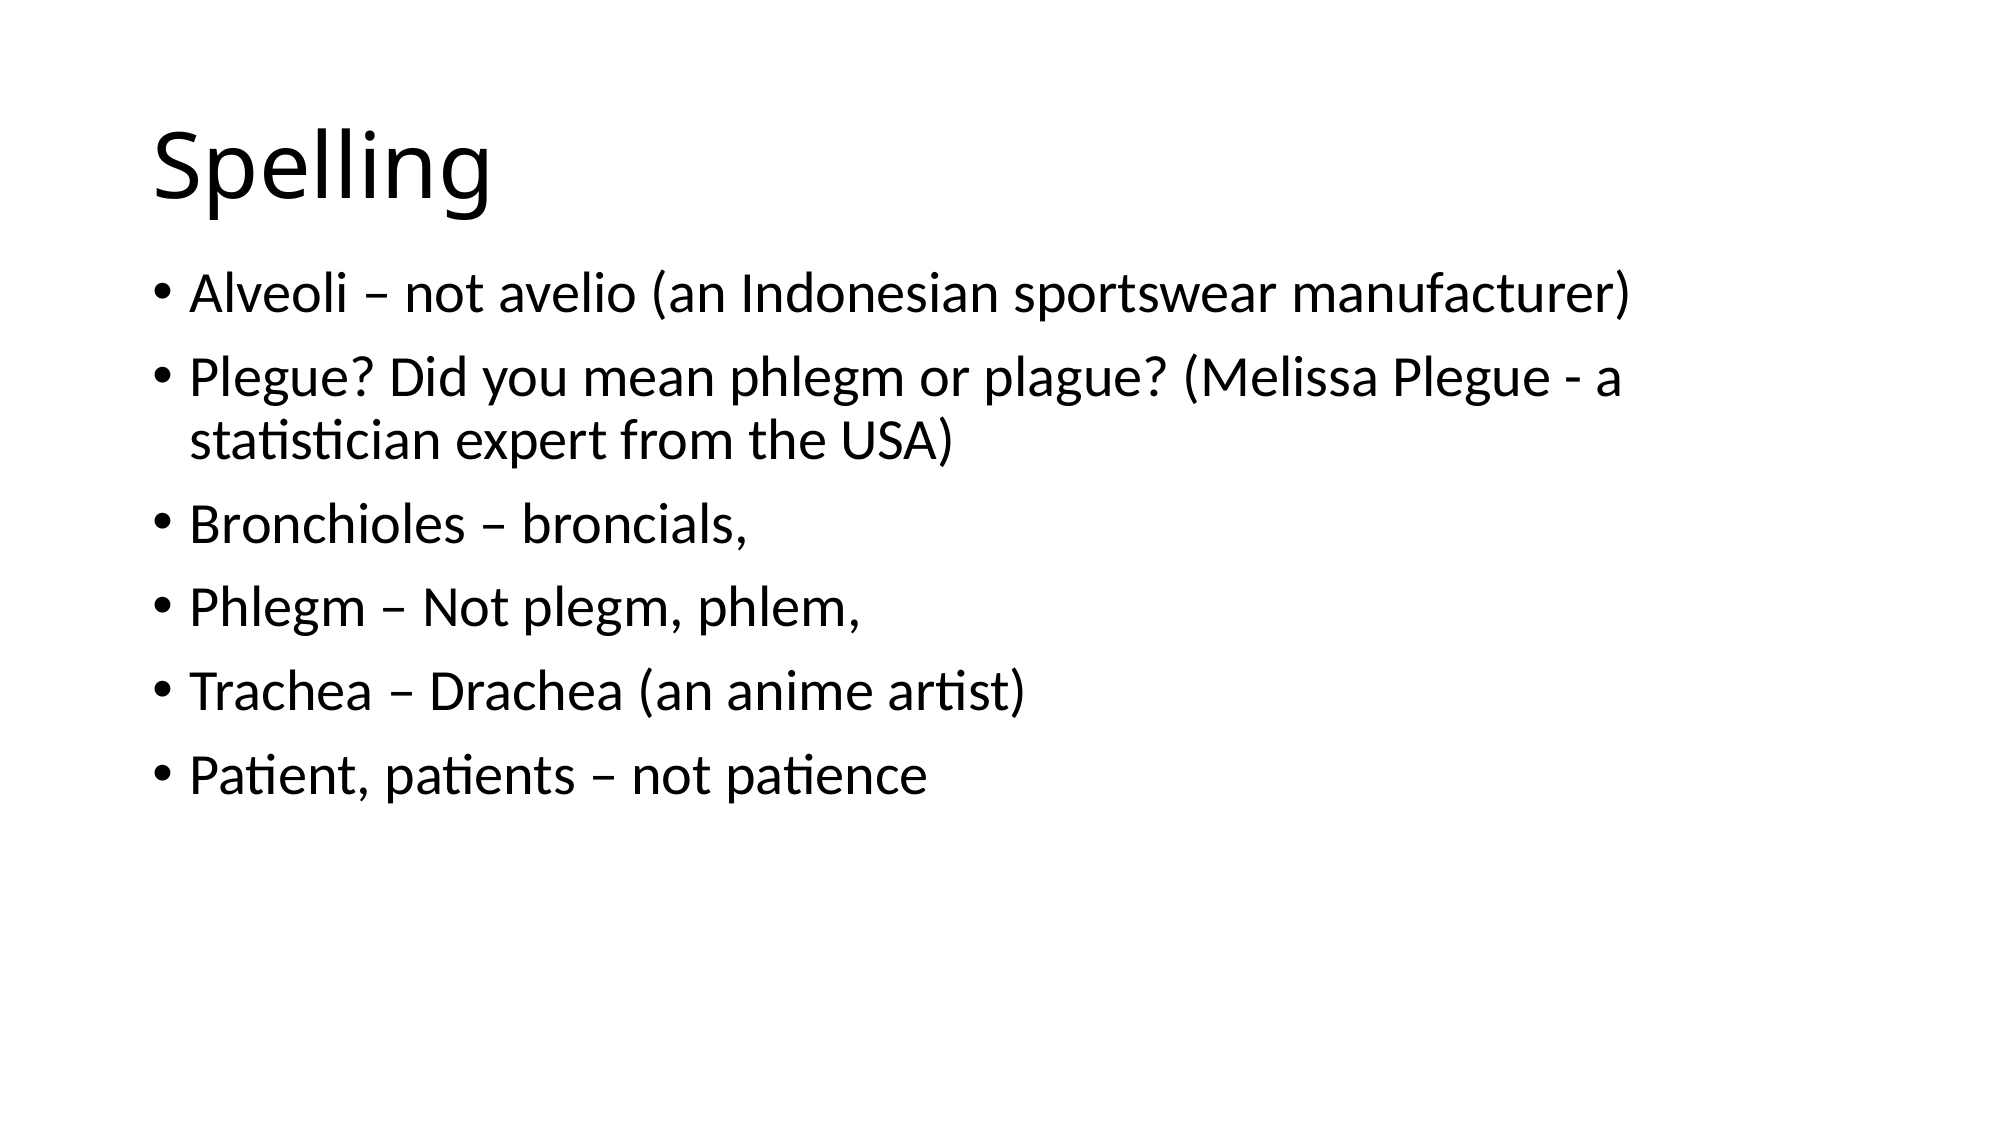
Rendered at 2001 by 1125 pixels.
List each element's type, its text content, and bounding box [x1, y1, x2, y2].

title Spelling [137, 59, 1863, 254]
list Alveoli – not avelio (an Indonesian sportswear manufacturer) Plegue? Did you mean phlegm or plague? (Melissa Plegue - a statistician expert from the USA) Bronchioles – broncials, Phlegm – Not plegm, phlem, Trachea – Drachea (an anime artist) Patient, patients – not patience [137, 254, 1863, 1081]
